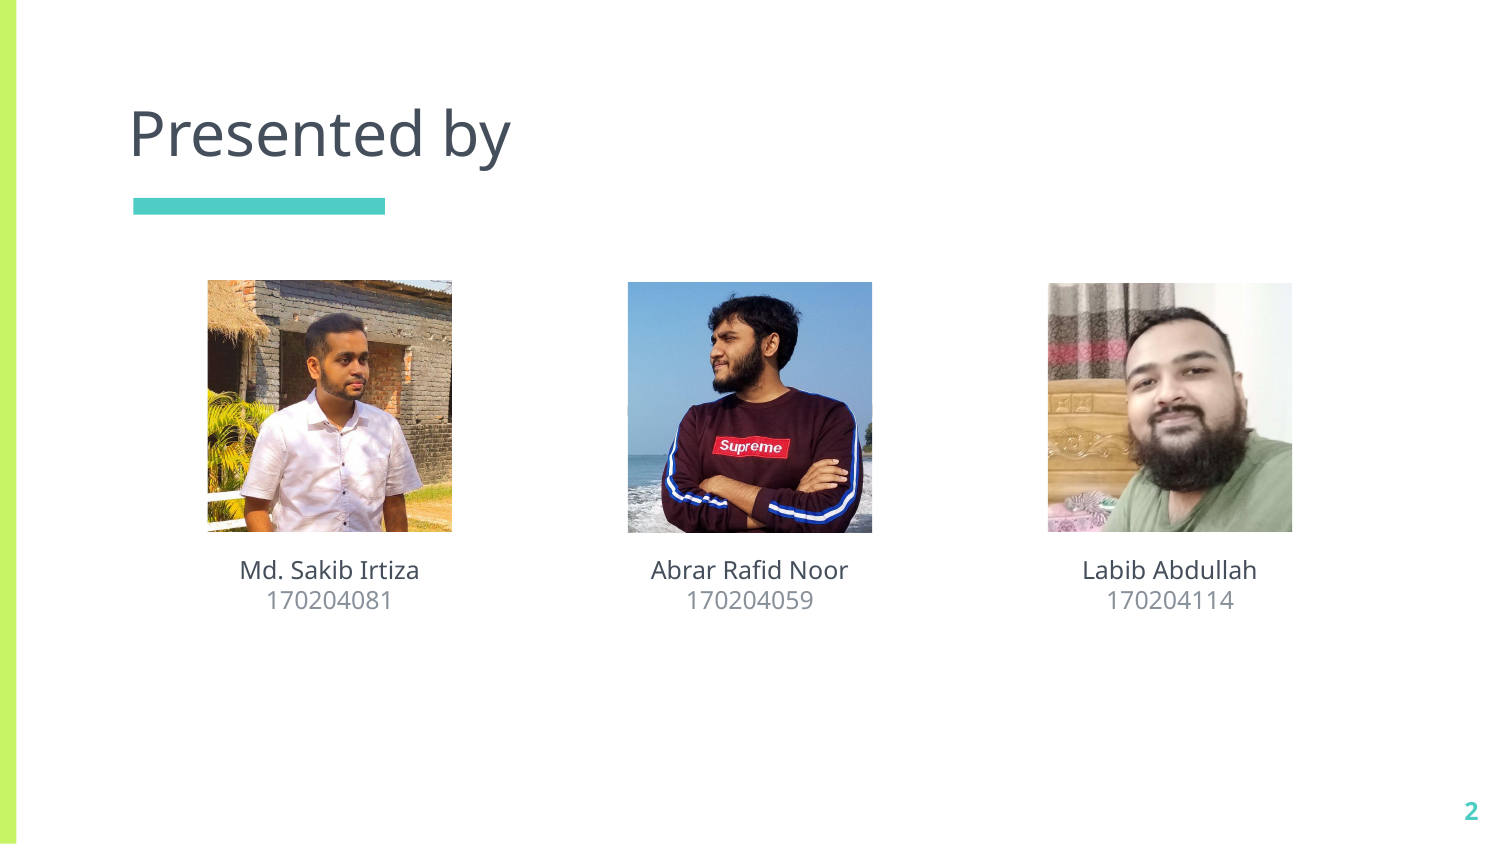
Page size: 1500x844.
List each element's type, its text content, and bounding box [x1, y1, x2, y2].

picture [1047, 283, 1293, 532]
title Presented by [113, 103, 1387, 184]
text_box Md. Sakib Irtiza 170204081 [207, 554, 452, 675]
text_box Abrar Rafid Noor 170204059 [627, 554, 873, 675]
text_box Labib Abdullah 170204114 [1047, 554, 1293, 675]
picture [207, 280, 453, 532]
slide_number ‹#› [1403, 780, 1494, 832]
picture [627, 281, 873, 534]
